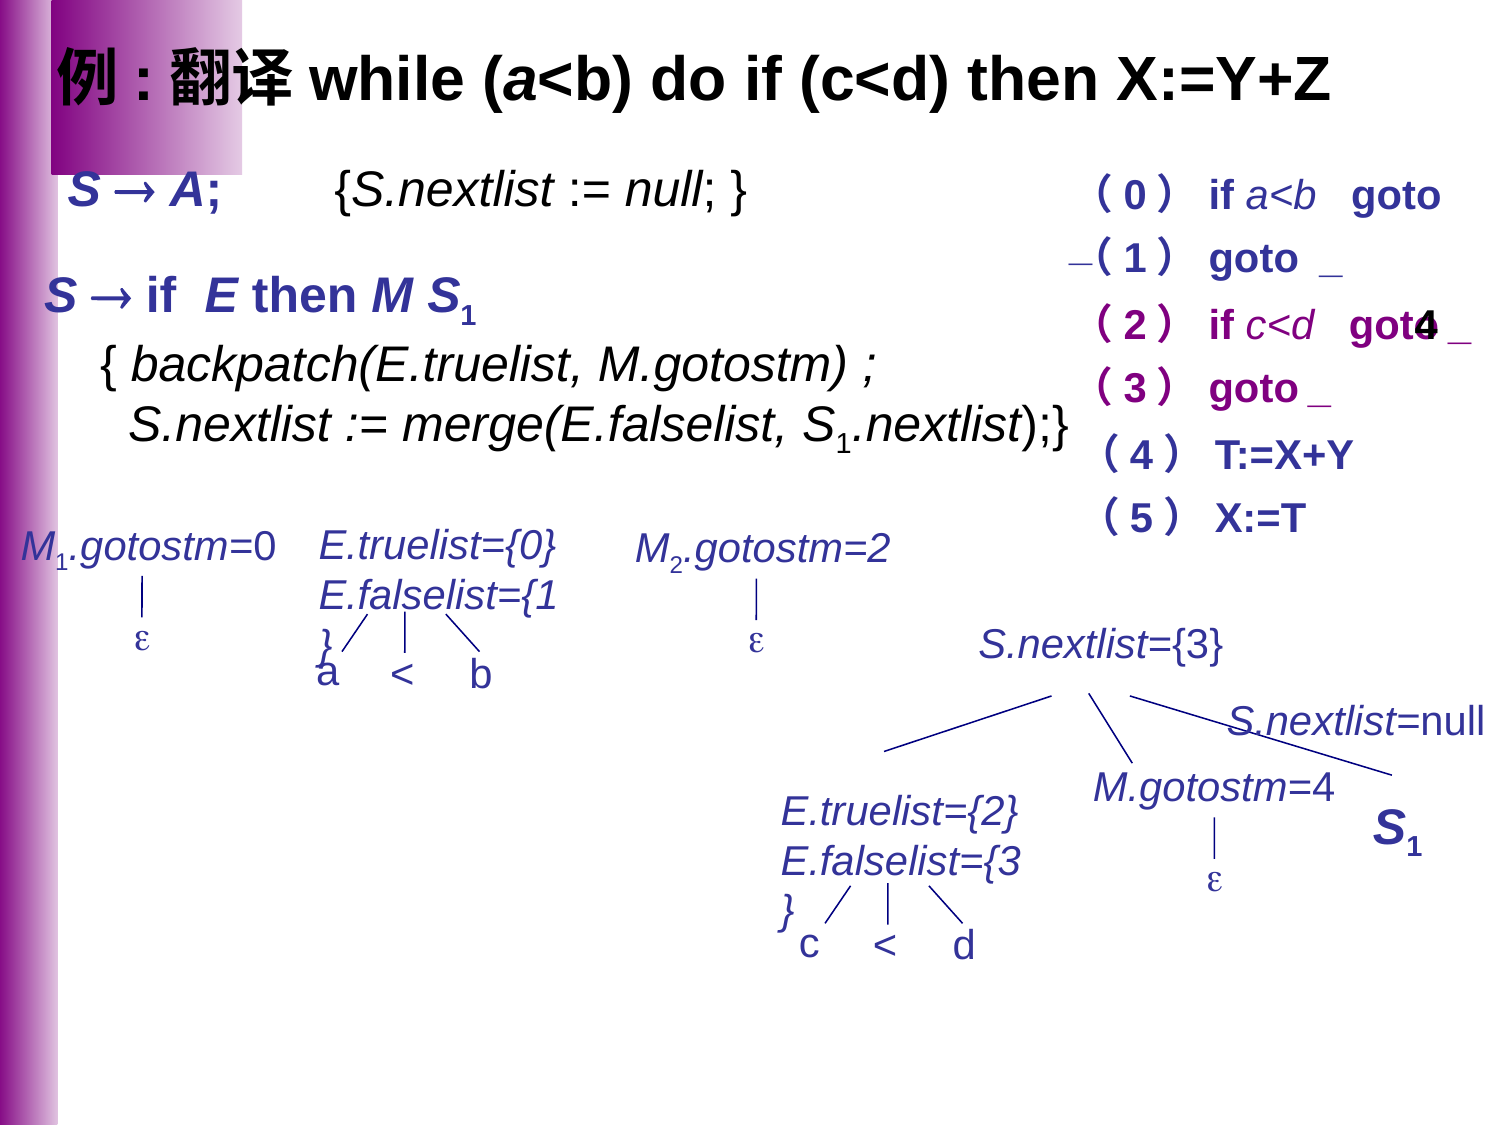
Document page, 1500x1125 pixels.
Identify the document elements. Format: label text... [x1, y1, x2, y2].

text_box （0）if a<b goto _ [1057, 160, 1465, 276]
text_box 例:翻译while (a<b) do if (c<d) then X:=Y+Z [41, 30, 1367, 121]
text_box S  if E then M S1 { backpatch(E.truelist, M.gotostm) ; S.nextlist := merge(E.falselist, S1.nextlist);} [29, 255, 1128, 467]
text_box （4）T:=X+Y [1063, 420, 1471, 486]
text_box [300, 510, 579, 705]
text_box 4 [1399, 290, 1453, 356]
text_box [1077, 785, 1366, 908]
text_box S.nextlist={3} [963, 609, 1239, 675]
text_box （2）if c<d goto _ [1453, 290, 1500, 356]
text_box （1）goto _ [1057, 223, 1436, 289]
text_box （2）if c<d goto _ [1128, 290, 1399, 356]
text_box S  A; {S.nextlist := null; } [53, 148, 803, 224]
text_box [765, 775, 1042, 977]
text_box S.nextlist=null [1211, 685, 1500, 751]
text_box （3）goto _ [1128, 356, 1500, 419]
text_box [883, 693, 1393, 776]
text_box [5, 510, 294, 667]
text_box （5）X:=T [1063, 483, 1442, 548]
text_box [619, 513, 908, 669]
text_box S1 [1369, 786, 1438, 870]
